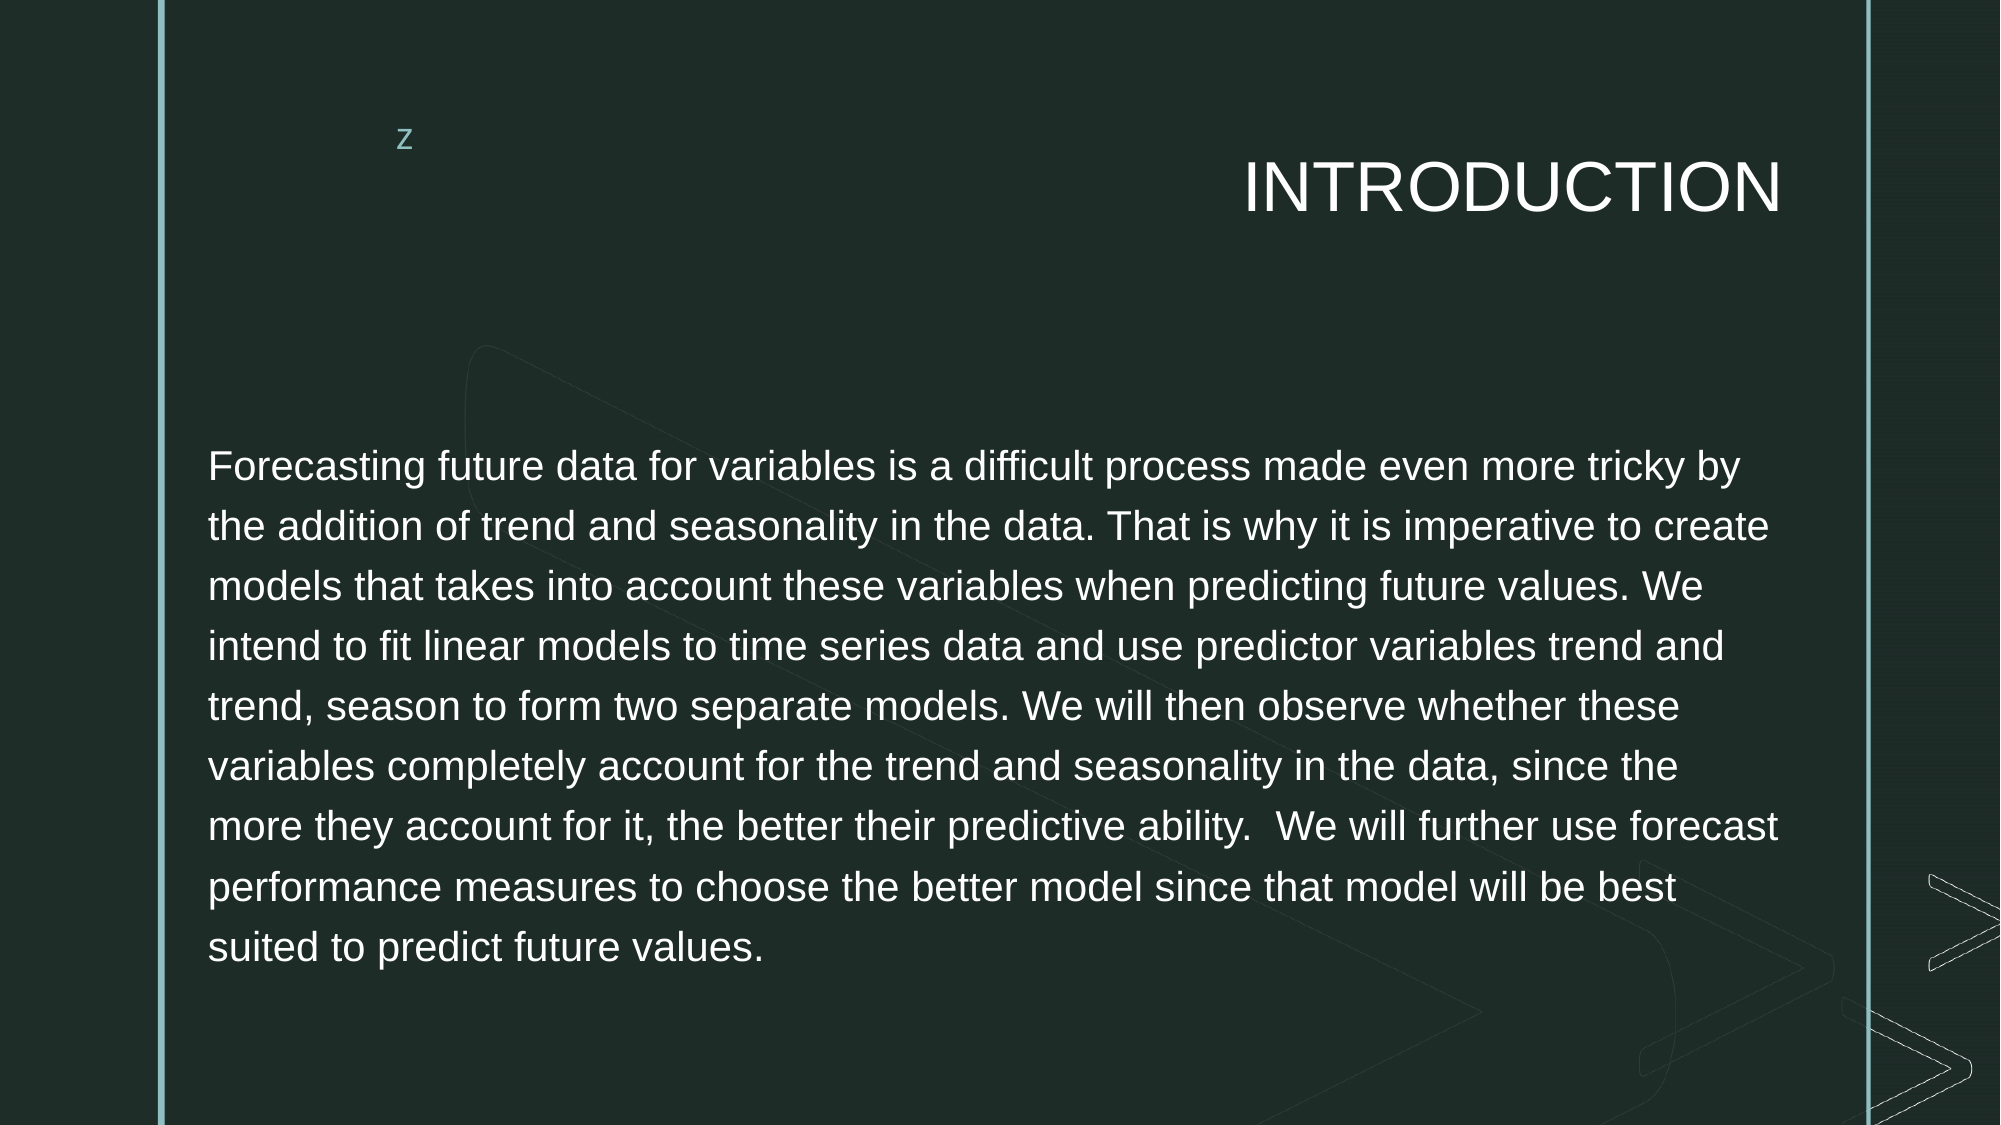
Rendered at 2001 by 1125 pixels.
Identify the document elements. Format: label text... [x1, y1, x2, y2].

title INTRODUCTION [192, 142, 1800, 394]
picture [1871, 0, 2000, 1125]
list Forecasting future data for variables is a difficult process made even more tricky by the addition of trend and seasonality in the data. That is why it is imperative to create models that takes into account these variables when predicting future values. We intend to fit linear models to time series data and use predictor variables trend and trend, season to form two separate models. We will then observe whether these variables completely account for the trend and seasonality in the data, since the more they account for it, the better their predictive ability. We will further use forecast performance measures to choose the better model since that model will be best suited to predict future values. [192, 419, 1800, 979]
